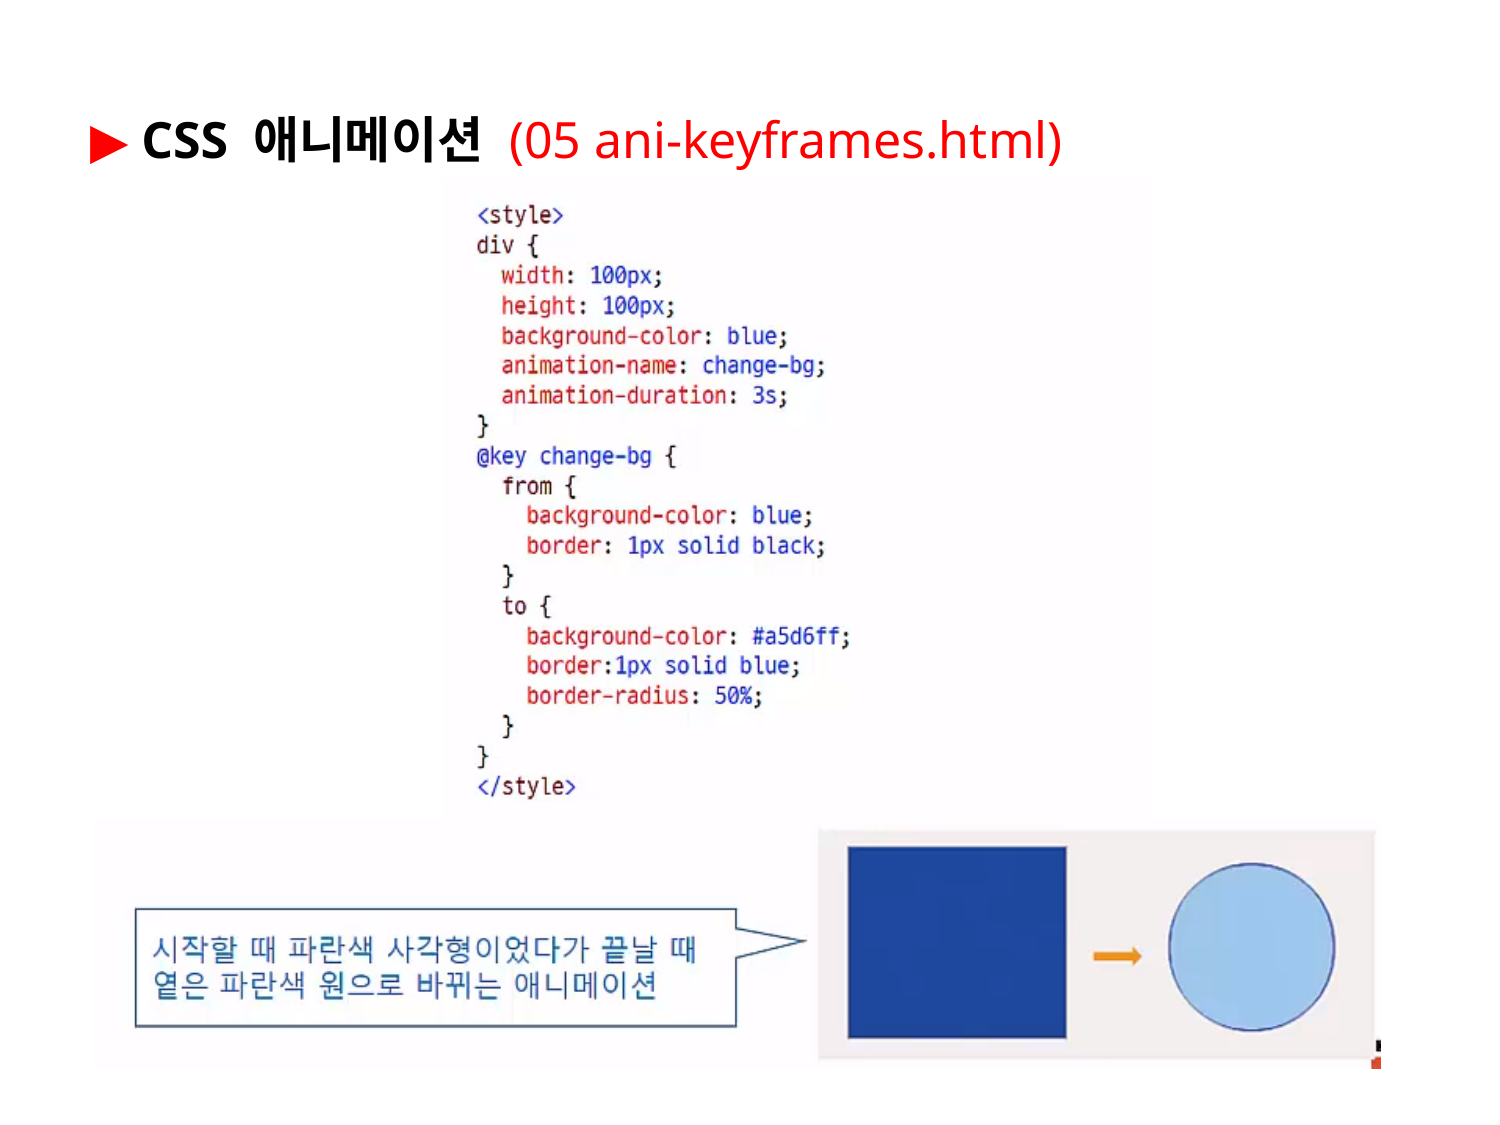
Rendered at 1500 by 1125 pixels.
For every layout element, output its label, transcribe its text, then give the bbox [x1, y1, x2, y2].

picture [93, 177, 1382, 1069]
title ▶ CSS 애니메이션 (05 ani-keyframes.html) [75, 45, 1425, 233]
